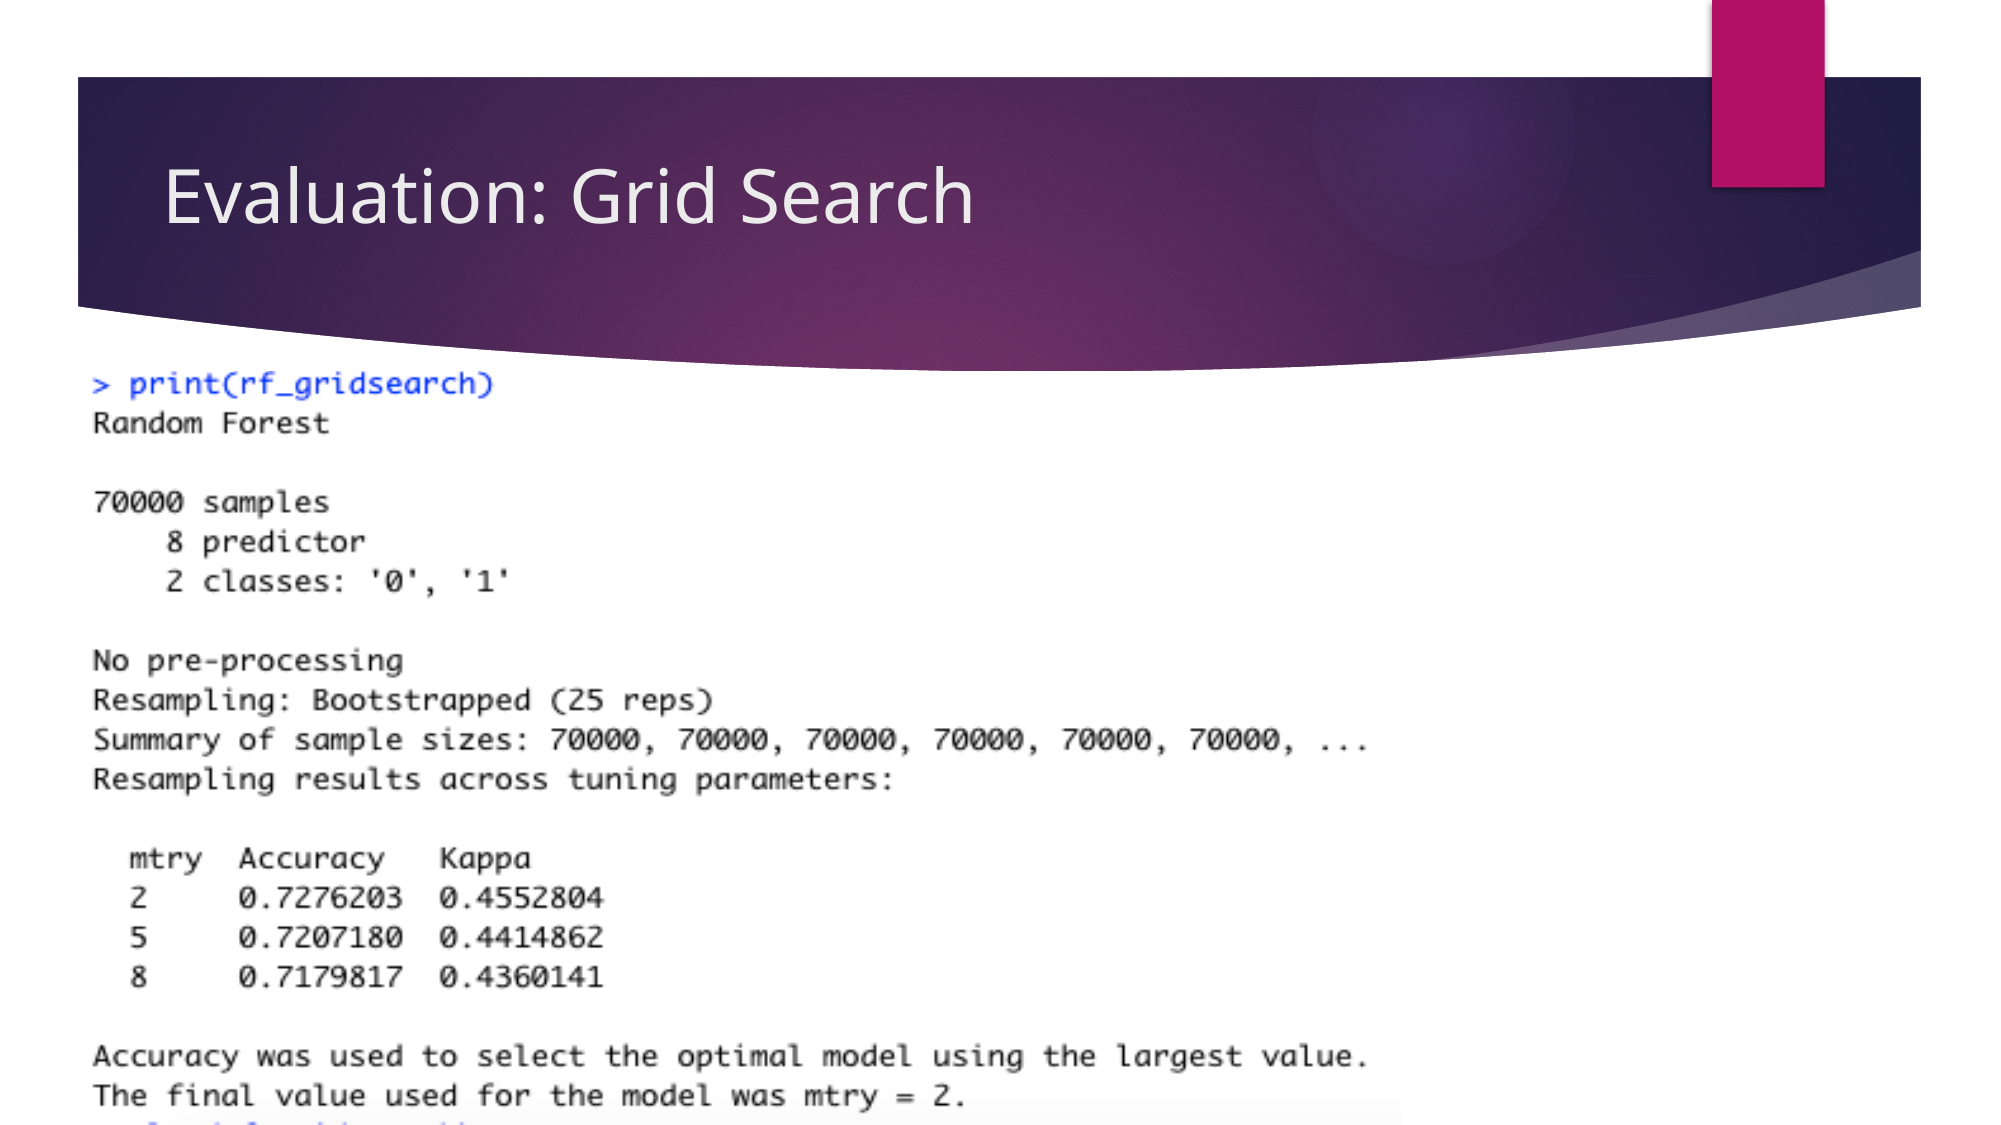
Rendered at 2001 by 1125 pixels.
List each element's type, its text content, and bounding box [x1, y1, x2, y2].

picture [86, 371, 1401, 1125]
title Evaluation: Grid Search [147, 135, 1727, 252]
